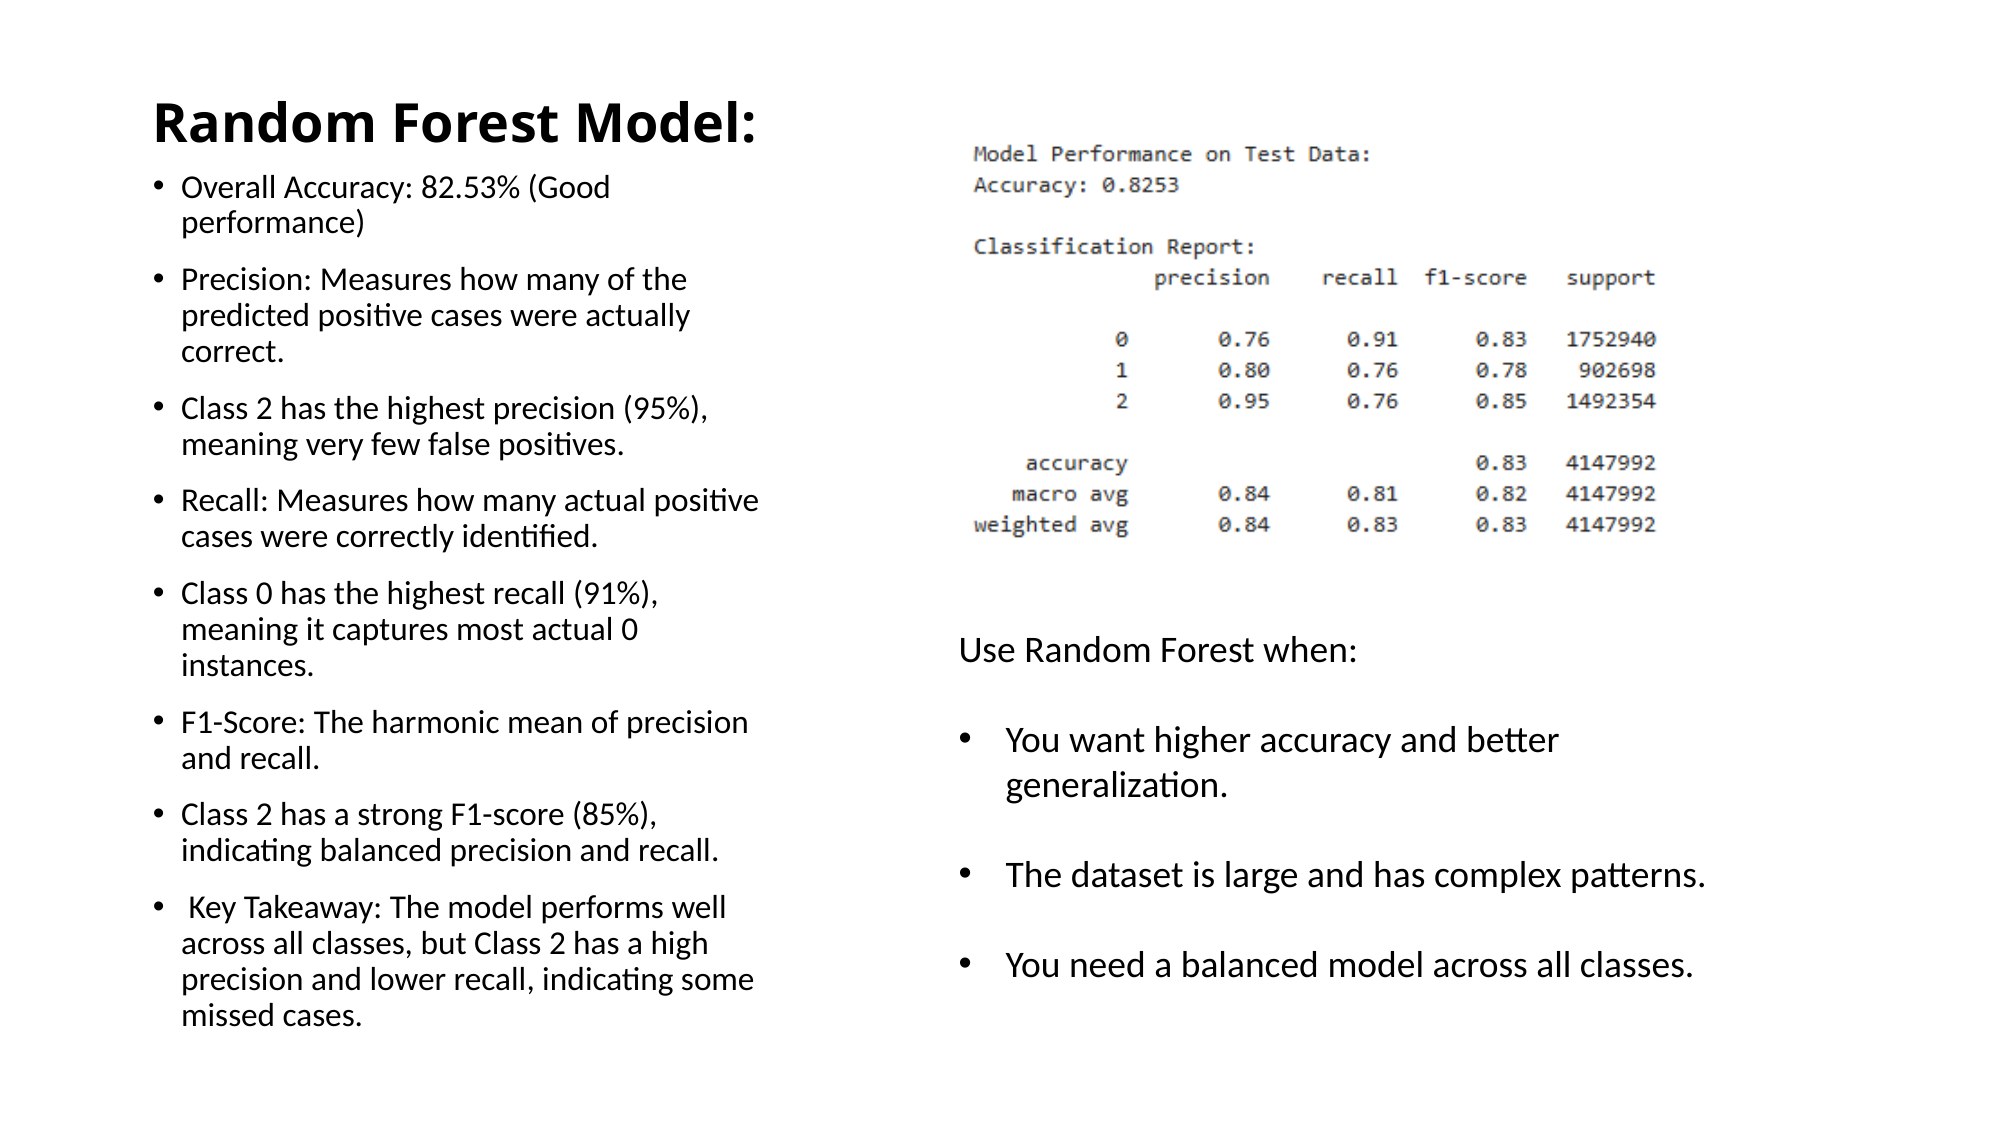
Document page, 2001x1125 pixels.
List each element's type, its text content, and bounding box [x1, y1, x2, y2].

picture [972, 138, 1725, 563]
text_box Use Random Forest when: You want higher accuracy and better generalization. The dataset is large and has complex patterns. You need a balanced model across all classes. [943, 617, 1757, 1030]
title Random Forest Model: [137, 75, 783, 161]
list Overall Accuracy: 82.53% (Good performance) Precision: Measures how many of the predicted positive cases were actually correct. Class 2 has the highest precision (95%), meaning very few false positives. Recall: Measures how many actual positive cases were correctly identified. Class 0 has the highest recall (91%), meaning it captures most actual 0 instances. F1-Score: The harmonic mean of precision and recall. Class 2 has a strong F1-score (85%), indicating balanced precision and recall. Key Takeaway: The model performs well across all classes, but Class 2 has a high precision and lower recall, indicating some missed cases. [137, 161, 783, 1081]
